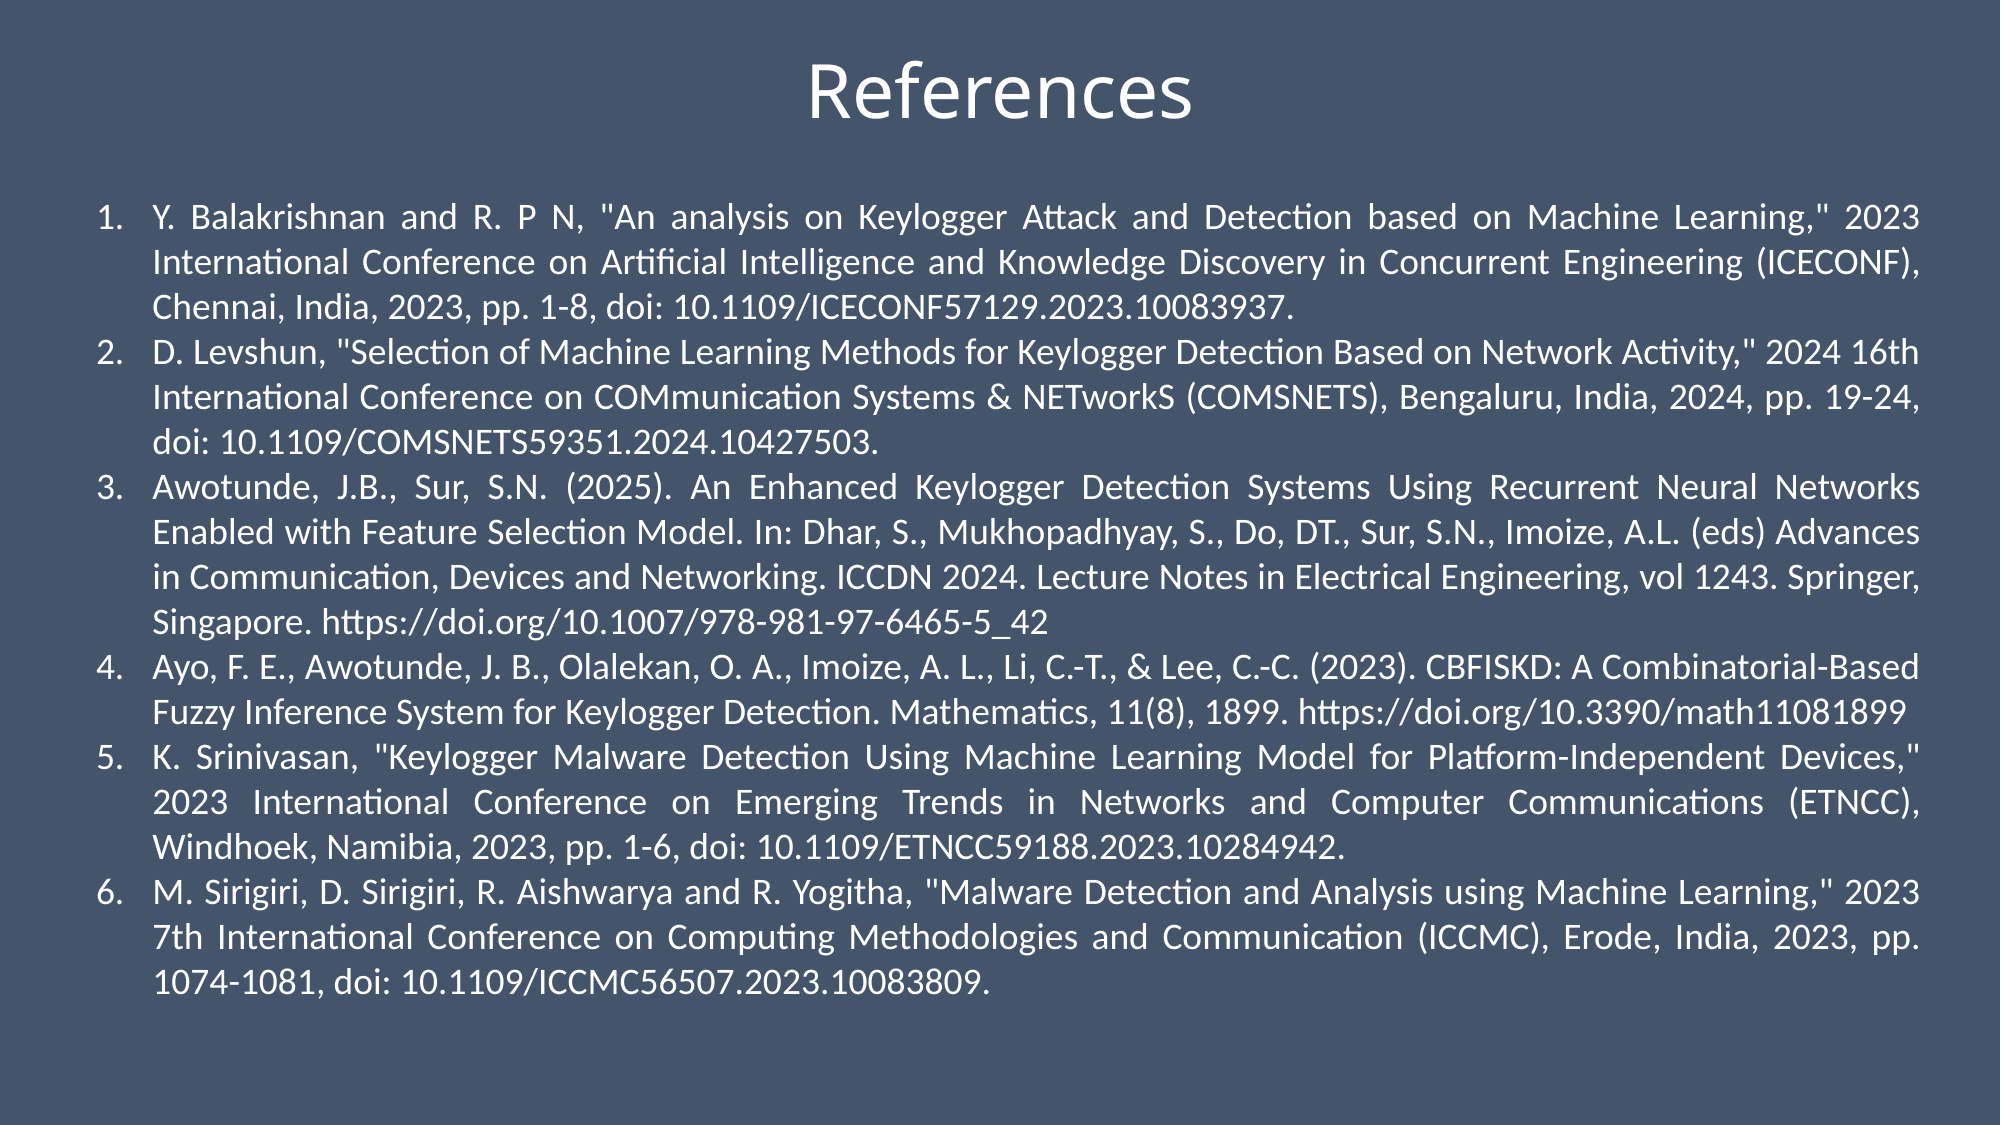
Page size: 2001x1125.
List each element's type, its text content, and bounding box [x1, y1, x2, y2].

text_box Y. Balakrishnan and R. P N, "An analysis on Keylogger Attack and Detection based on Machine Learning," 2023 International Conference on Artificial Intelligence and Knowledge Discovery in Concurrent Engineering (ICECONF), Chennai, India, 2023, pp. 1-8, doi: 10.1109/ICECONF57129.2023.10083937. D. Levshun, "Selection of Machine Learning Methods for Keylogger Detection Based on Network Activity," 2024 16th International Conference on COMmunication Systems & NETworkS (COMSNETS), Bengaluru, India, 2024, pp. 19-24, doi: 10.1109/COMSNETS59351.2024.10427503. Awotunde, J.B., Sur, S.N. (2025). An Enhanced Keylogger Detection Systems Using Recurrent Neural Networks Enabled with Feature Selection Model. In: Dhar, S., Mukhopadhyay, S., Do, DT., Sur, S.N., Imoize, A.L. (eds) Advances in Communication, Devices and Networking. ICCDN 2024. Lecture Notes in Electrical Engineering, vol 1243. Springer, Singapore. https://doi.org/10.1007/978-981-97-6465-5_42 Ayo, F. E., Awotunde, J. B., Olalekan, O. A., Imoize, A. L., Li, C.-T., & Lee, C.-C. (2023). CBFISKD: A Combinatorial-Based Fuzzy Inference System for Keylogger Detection. Mathematics, 11(8), 1899. https://doi.org/10.3390/math11081899 K. Srinivasan, "Keylogger Malware Detection Using Machine Learning Model for Platform-Independent Devices," 2023 International Conference on Emerging Trends in Networks and Computer Communications (ETNCC), Windhoek, Namibia, 2023, pp. 1-6, doi: 10.1109/ETNCC59188.2023.10284942. M. Sirigiri, D. Sirigiri, R. Aishwarya and R. Yogitha, "Malware Detection and Analysis using Machine Learning," 2023 7th International Conference on Computing Methodologies and Communication (ICCMC), Erode, India, 2023, pp. 1074-1081, doi: 10.1109/ICCMC56507.2023.10083809. [62, 177, 1938, 1063]
title References [382, 23, 1617, 165]
